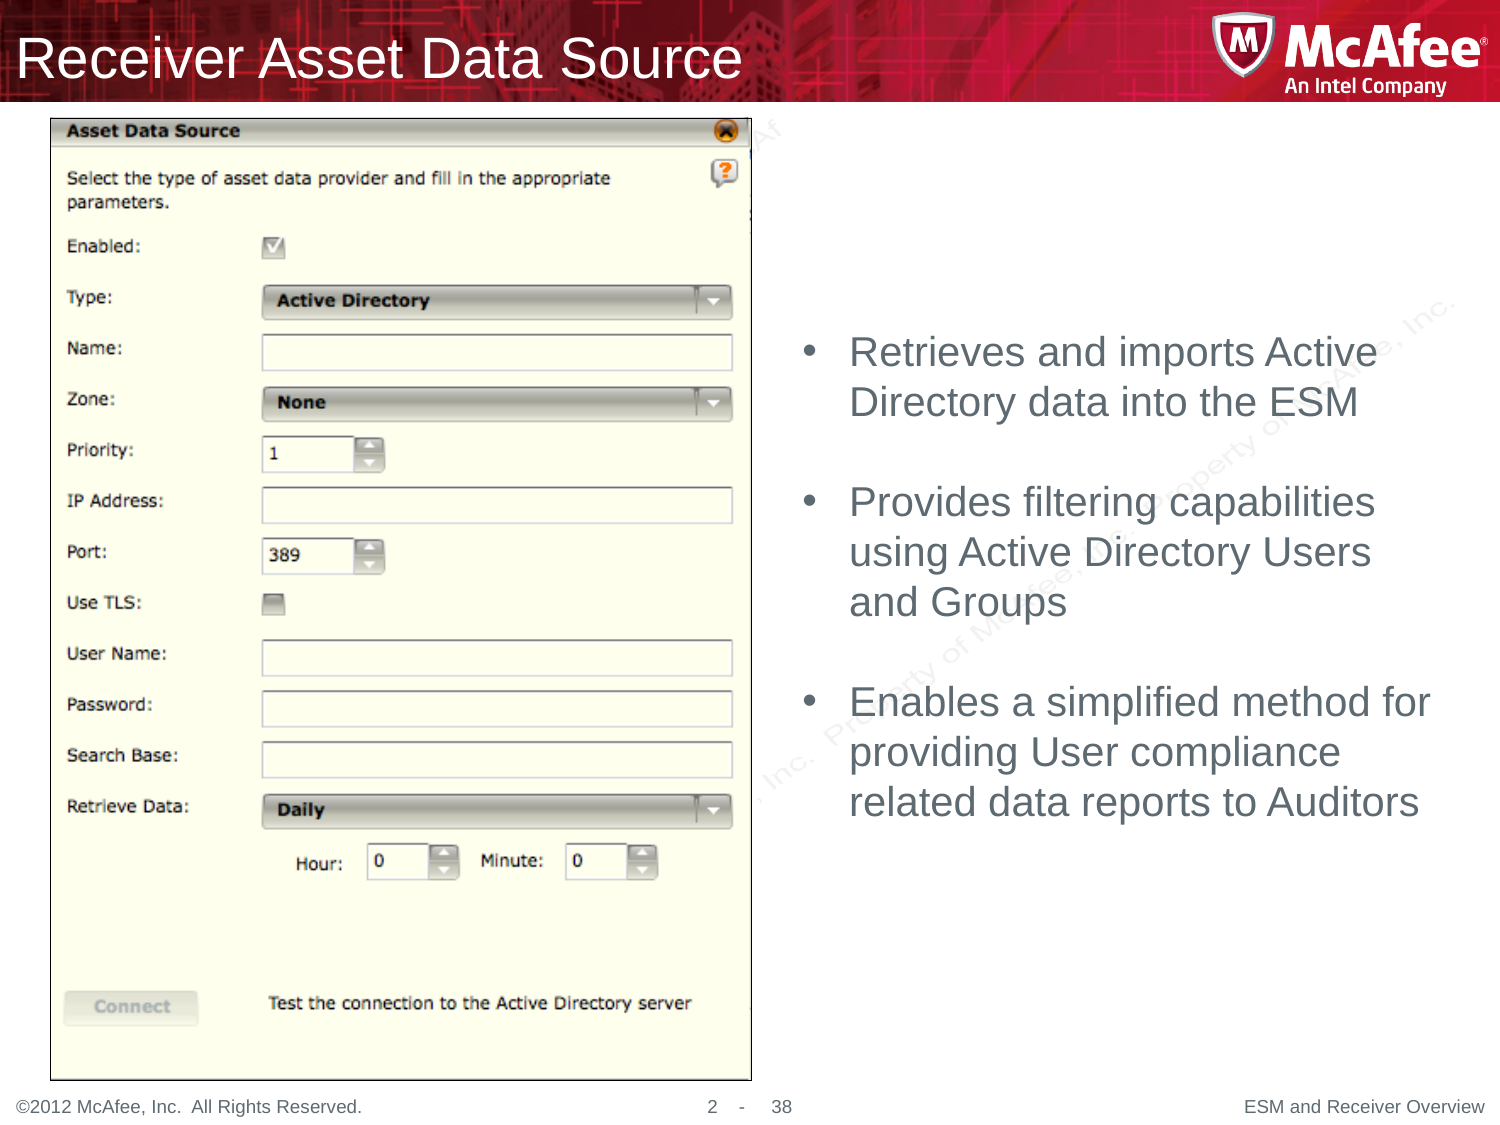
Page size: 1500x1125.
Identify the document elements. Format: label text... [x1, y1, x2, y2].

picture [0, 0, 1500, 1081]
title Receiver Asset Data Source [0, 0, 1172, 98]
footer ESM and Receiver Overview [924, 1087, 1500, 1125]
text_box Retrieves and imports Active Directory data into the ESM Provides filtering capabilities using Active Directory Users and Groups Enables a simplified method for providing User compliance related data reports to Auditors [787, 317, 1463, 833]
